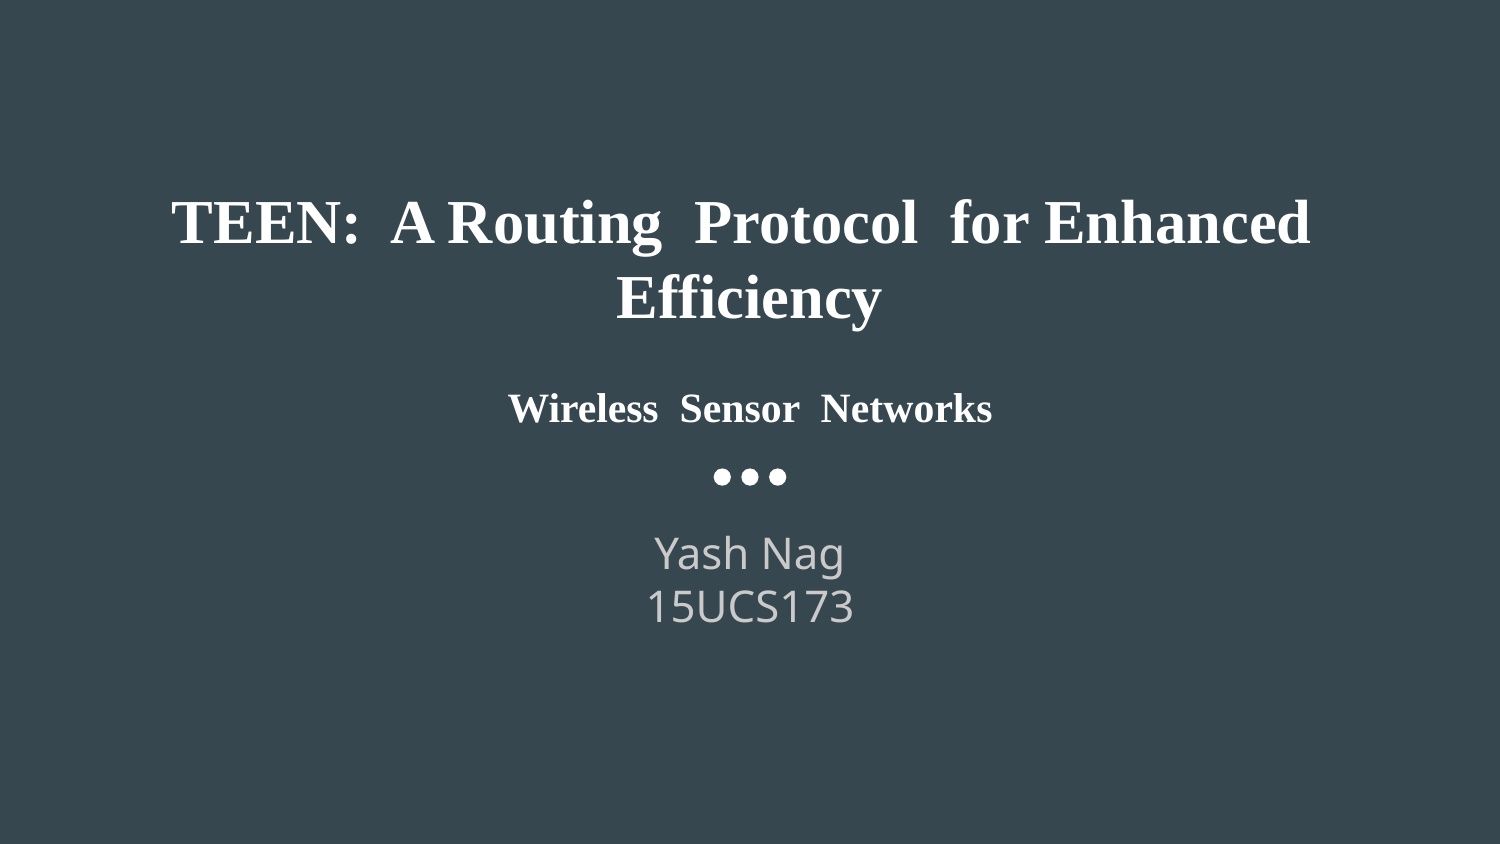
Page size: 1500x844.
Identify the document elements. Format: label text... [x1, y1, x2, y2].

subtitle Yash Nag 15UCS173 [110, 510, 1390, 641]
title TEEN: A Routing Protocol for Enhanced Efficiency Wireless Sensor Networks [110, 151, 1390, 510]
